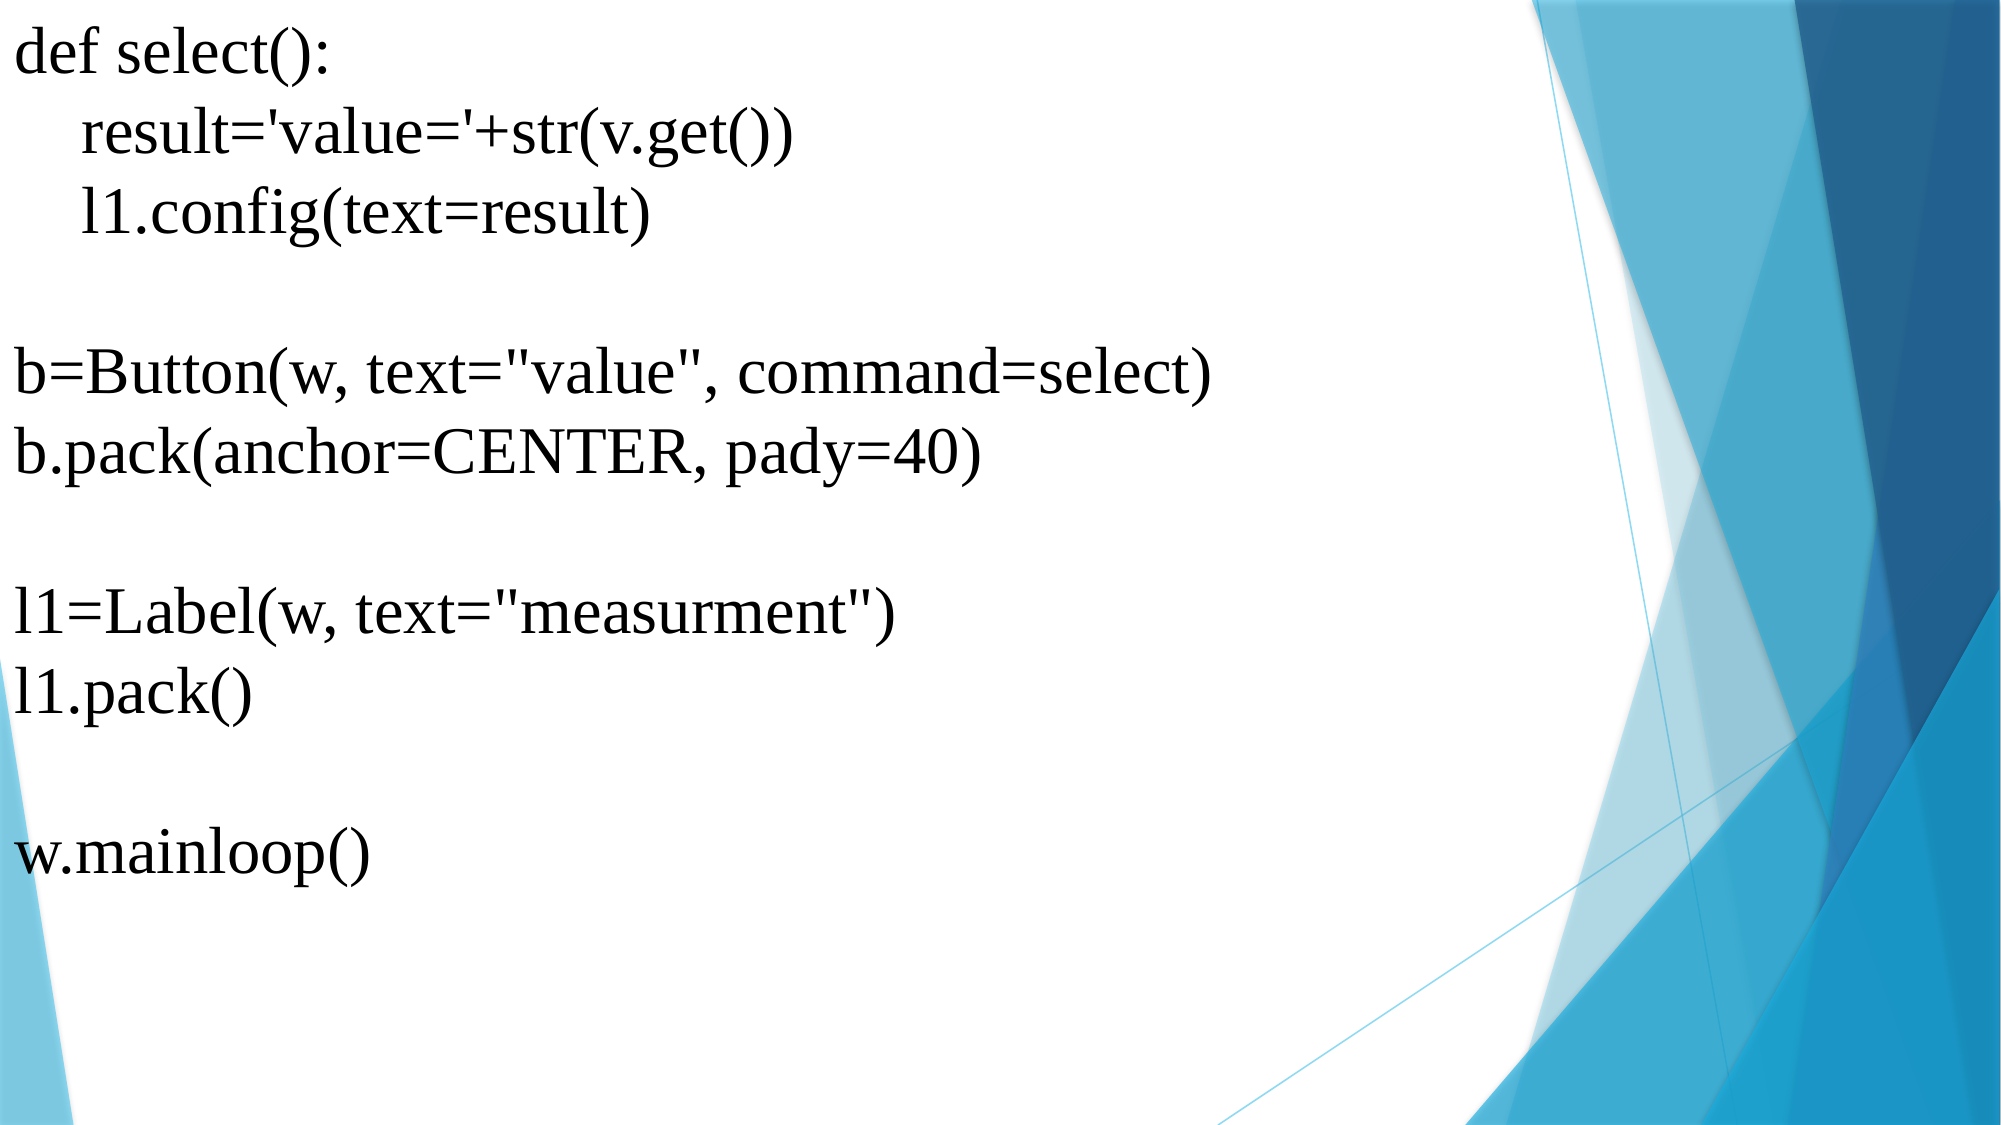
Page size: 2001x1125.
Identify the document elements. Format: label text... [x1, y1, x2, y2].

text_box def select(): result='value='+str(v.get()) l1.config(text=result) b=Button(w, text="value", command=select) b.pack(anchor=CENTER, pady=40) l1=Label(w, text="measurment") l1.pack() w.mainloop() [0, 0, 2000, 895]
